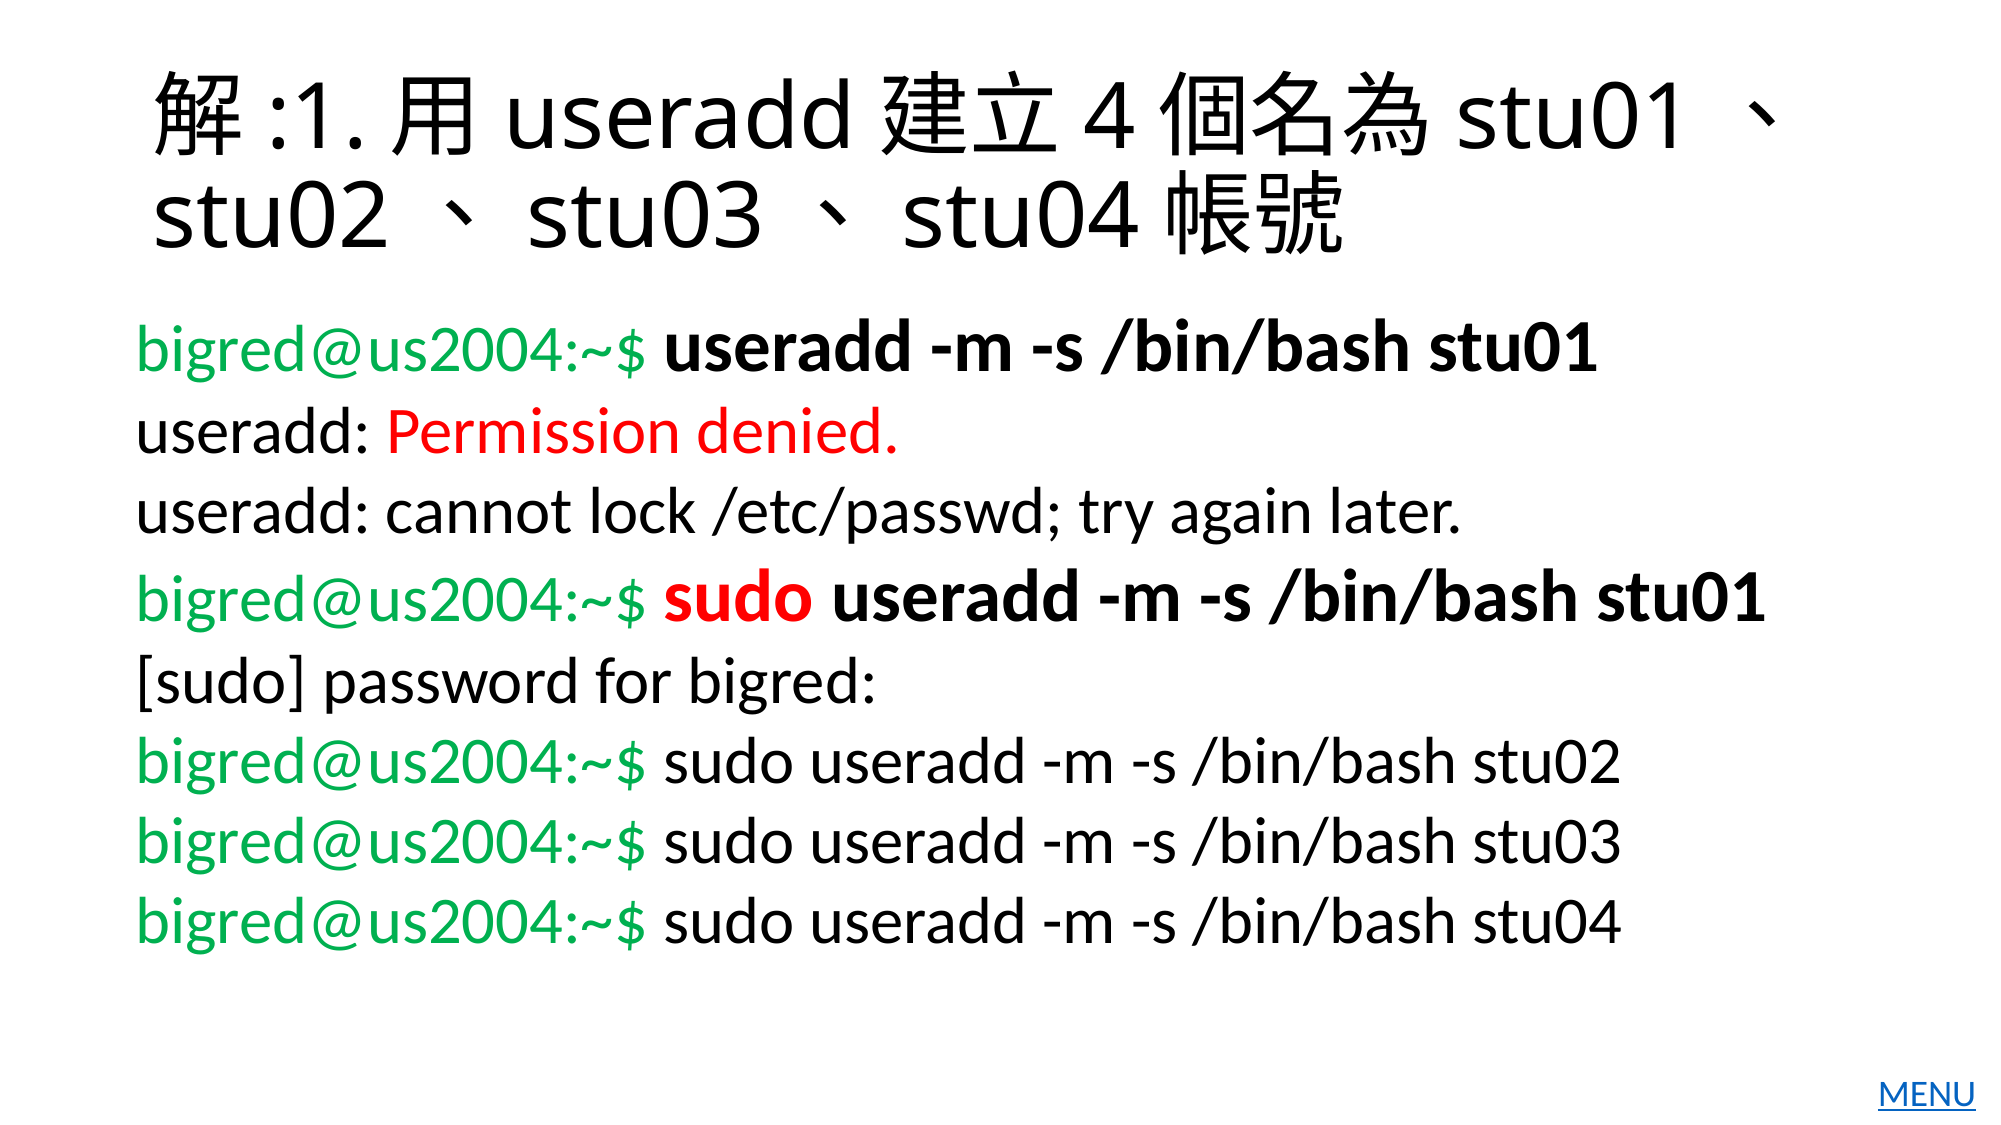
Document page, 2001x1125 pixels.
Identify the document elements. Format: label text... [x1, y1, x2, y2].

title 解:1.用useradd建立4個名為stu01、stu02、stu03、stu04帳號 [137, 59, 1863, 278]
text_box bigred@us2004:~$ useradd -m -s /bin/bash stu01 useradd: Permission denied. useradd: cannot lock /etc/passwd; try again later. bigred@us2004:~$ sudo useradd -m -s /bin/bash stu01 [sudo] password for bigred: bigred@us2004:~$ sudo useradd -m -s /bin/bash stu02 bigred@us2004:~$ sudo useradd -m -s /bin/bash stu03 bigred@us2004:~$ sudo useradd -m -s /bin/bash stu04 [120, 289, 1863, 1125]
